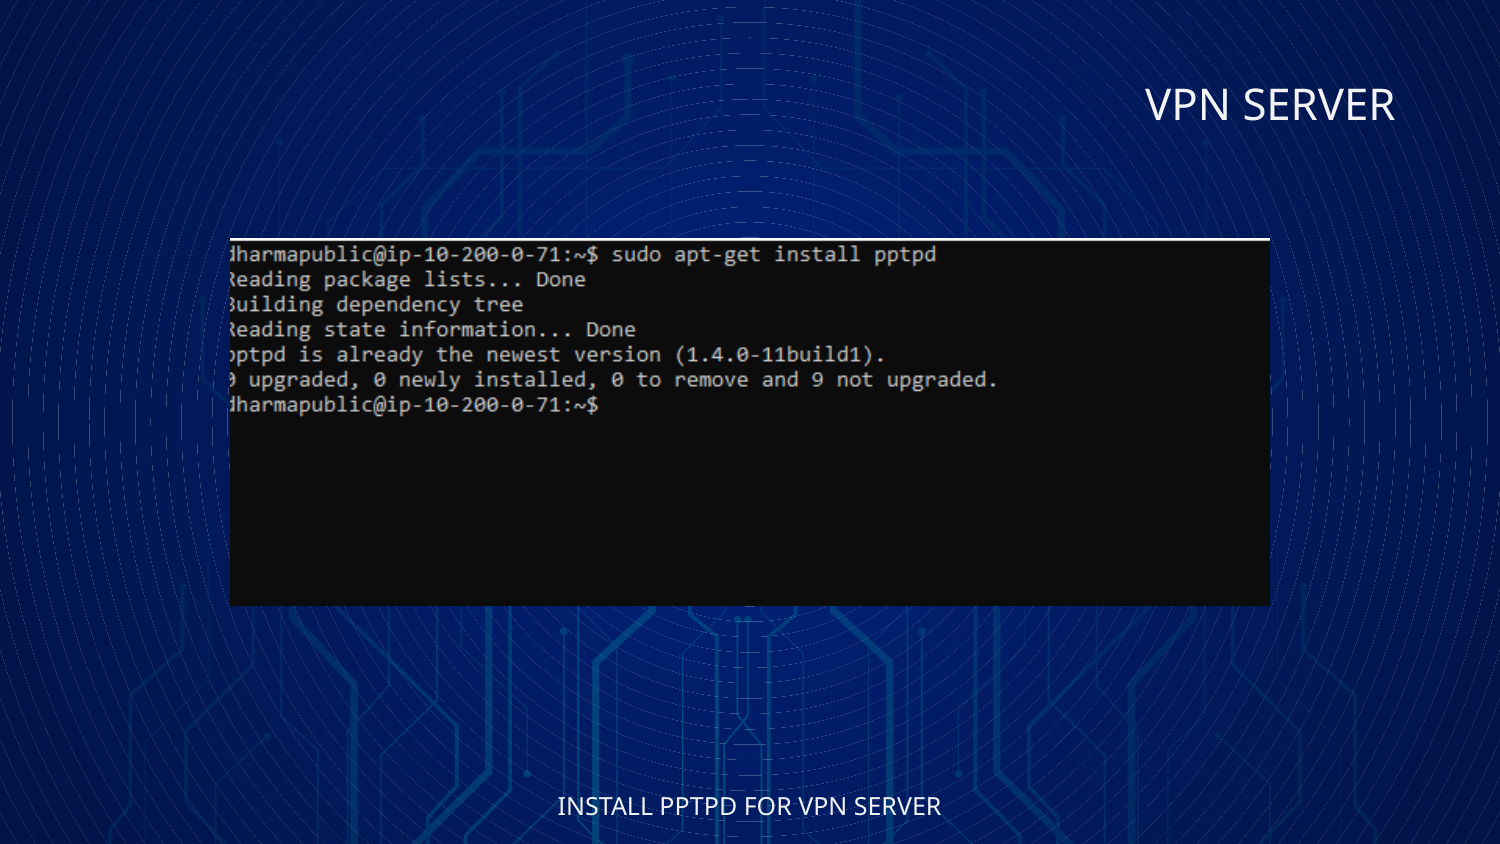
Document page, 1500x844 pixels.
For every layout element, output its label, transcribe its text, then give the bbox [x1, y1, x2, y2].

title VPN SERVER [431, 62, 1411, 147]
picture [108, 0, 1392, 844]
text_box INSTALL PPTPD FOR VPN SERVER [383, 775, 1116, 844]
